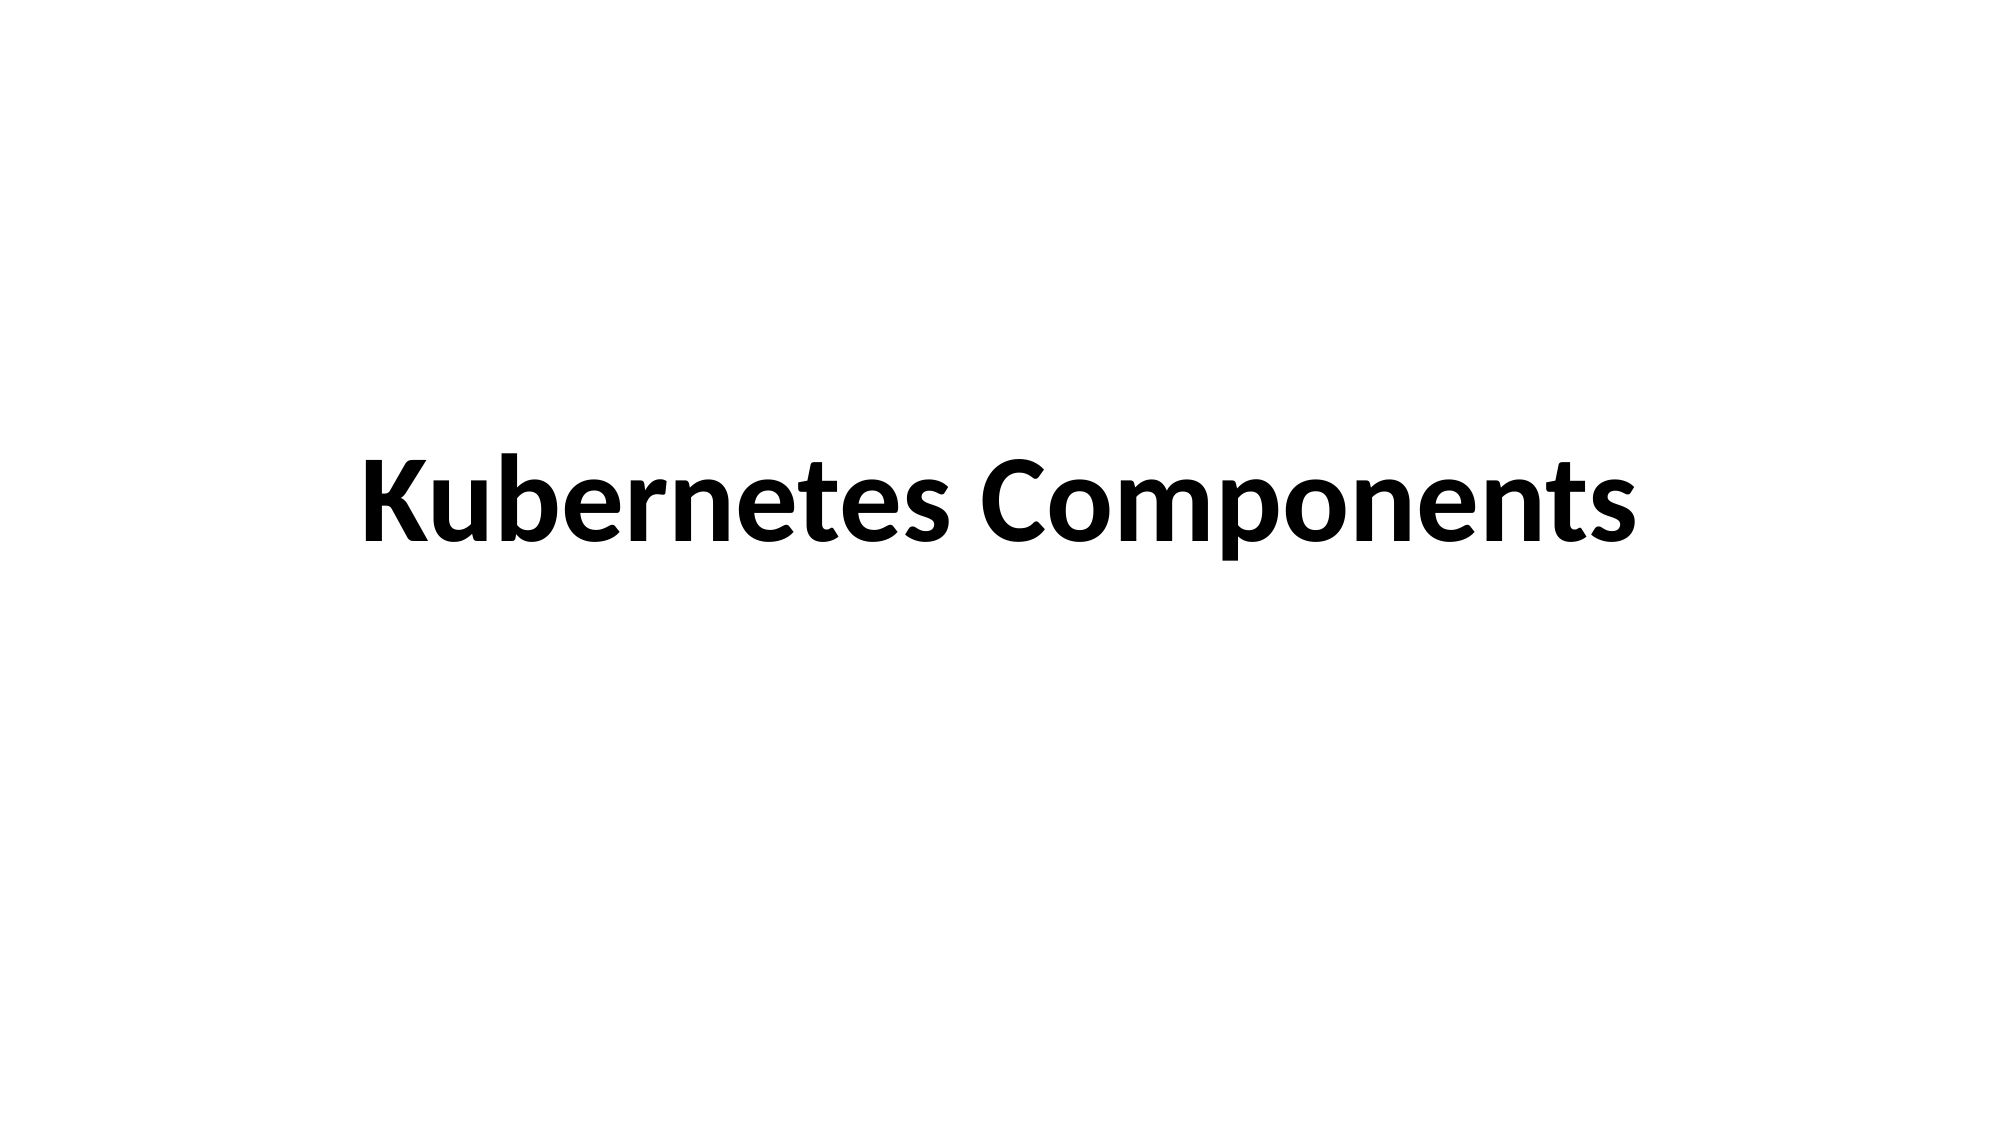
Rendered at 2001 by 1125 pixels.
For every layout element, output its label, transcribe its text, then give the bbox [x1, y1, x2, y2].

title Kubernetes Components [249, 184, 1750, 576]
